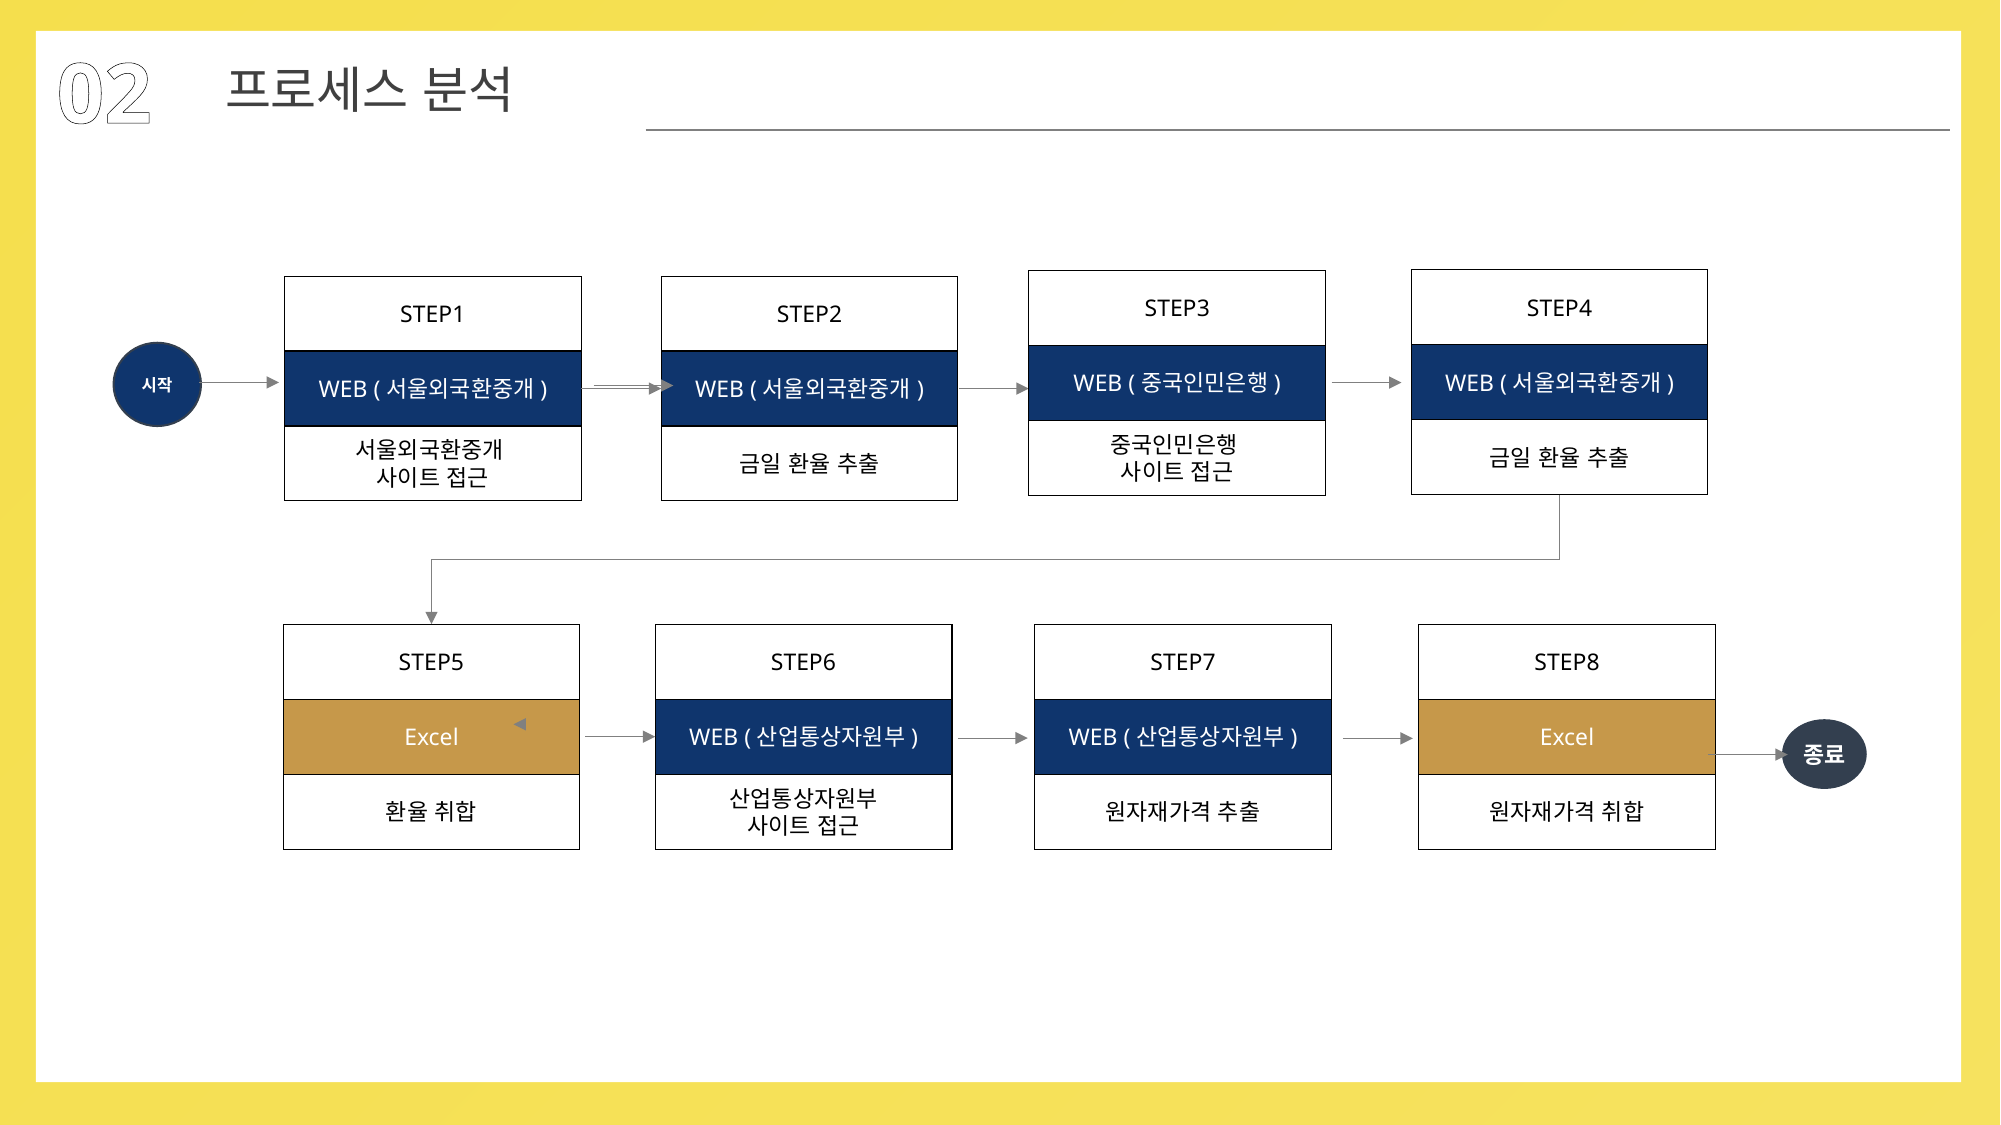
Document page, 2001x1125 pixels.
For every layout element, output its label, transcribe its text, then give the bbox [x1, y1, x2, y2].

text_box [1061, 624, 1332, 850]
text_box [1411, 269, 1708, 495]
text_box 프로세스 분석 [210, 51, 531, 127]
text_box [35, 30, 930, 1083]
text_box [284, 276, 582, 501]
text_box 02 [41, 32, 233, 148]
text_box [930, 0, 1061, 1124]
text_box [1061, 270, 1326, 496]
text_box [283, 624, 580, 850]
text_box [655, 624, 930, 850]
text_box 종료 [1782, 719, 1867, 789]
text_box [1061, 30, 1962, 1083]
text_box 시작 [112, 341, 203, 428]
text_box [661, 276, 930, 501]
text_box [1418, 624, 1716, 850]
